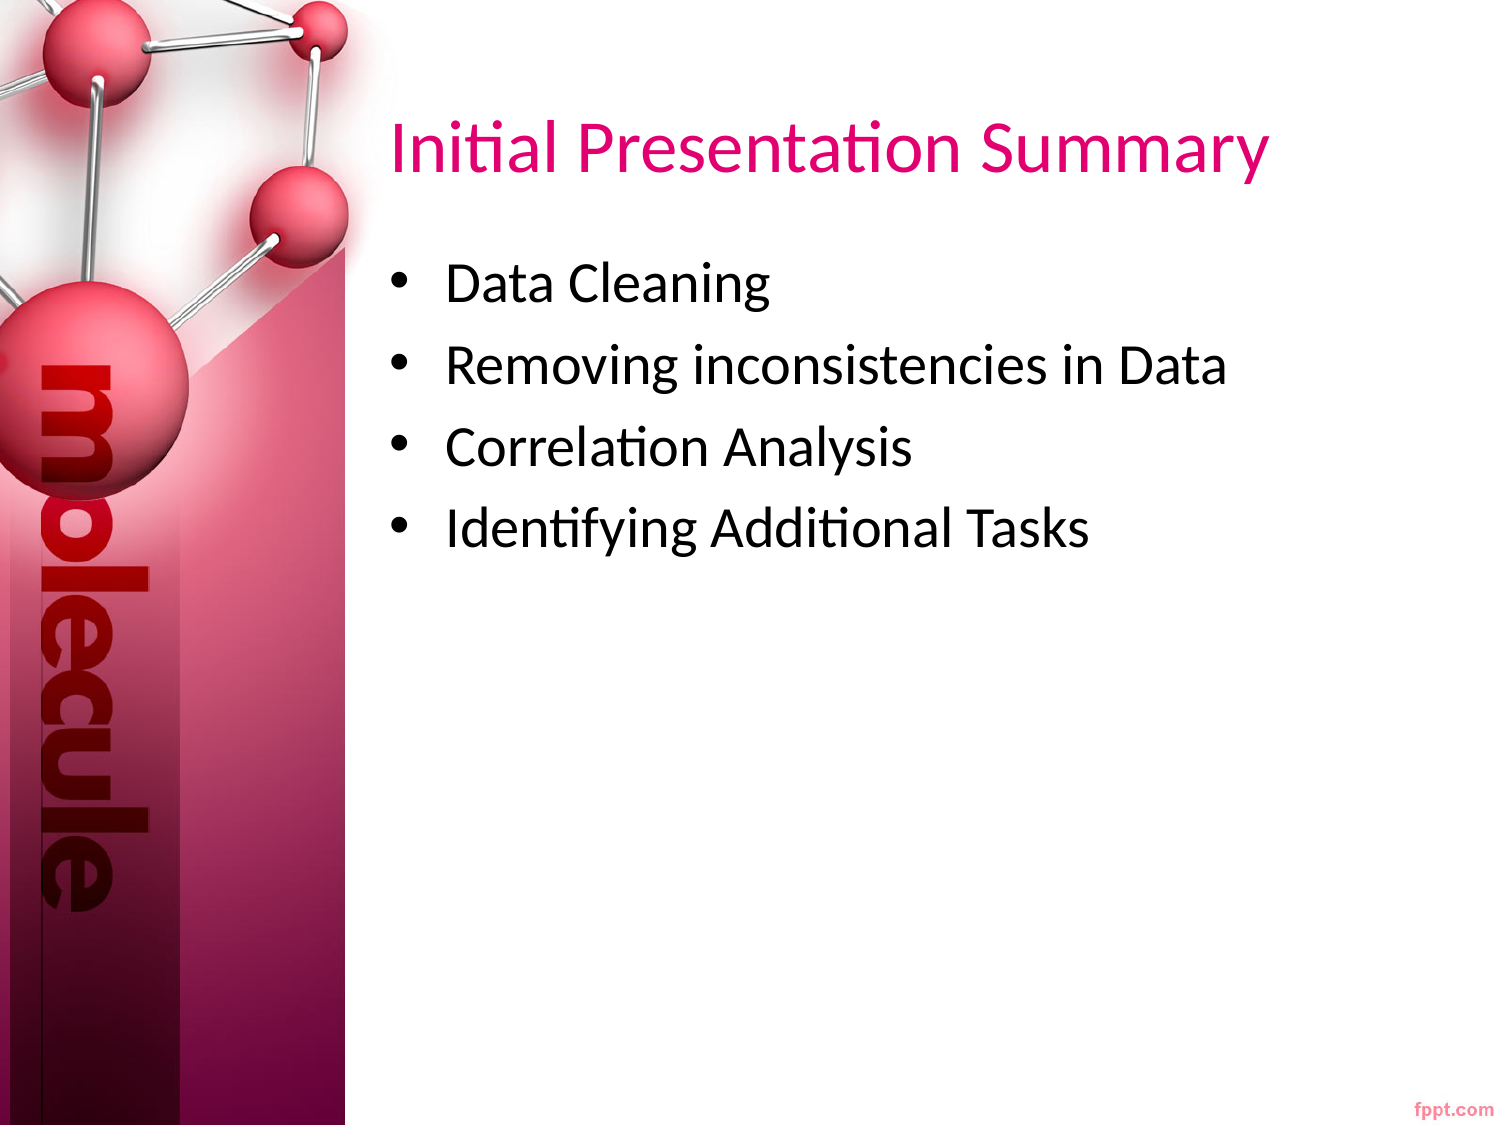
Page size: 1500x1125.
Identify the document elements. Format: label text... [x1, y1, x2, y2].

title Initial Presentation Summary [374, 86, 1450, 199]
list Data Cleaning Removing inconsistencies in Data Correlation Analysis Identifying Additional Tasks [374, 236, 1450, 939]
picture [0, 0, 1500, 1125]
